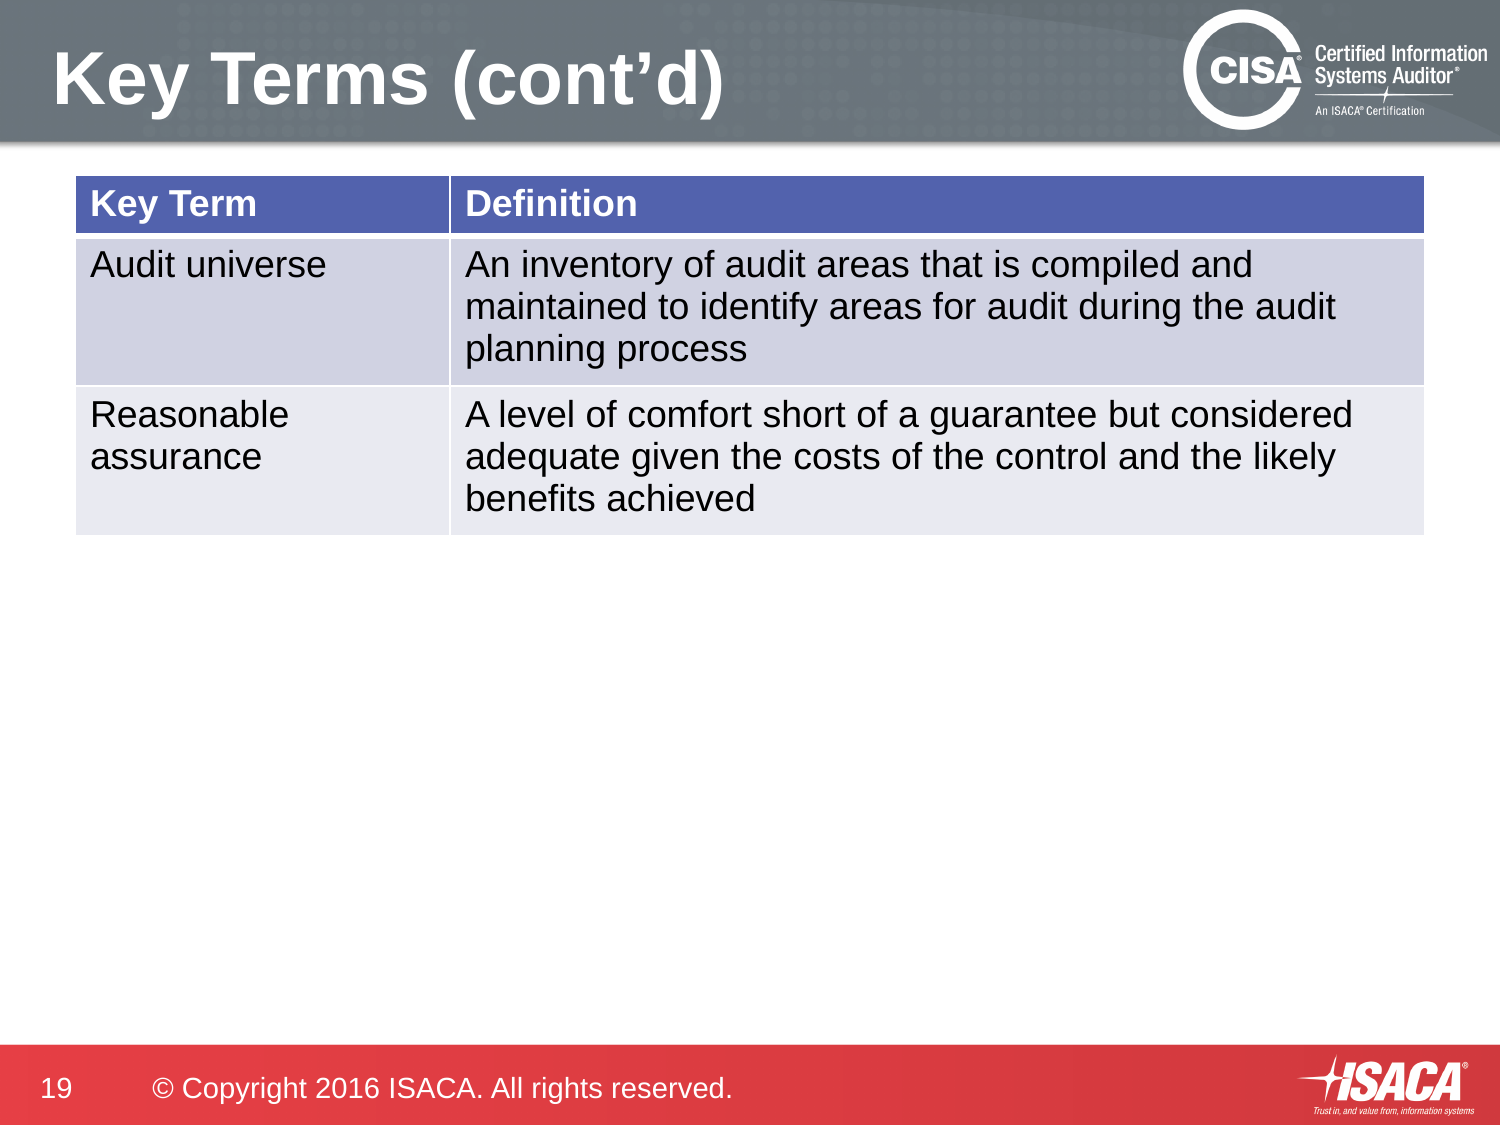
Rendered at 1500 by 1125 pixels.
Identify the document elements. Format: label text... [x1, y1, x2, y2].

table_cell Audit universe [76, 239, 449, 385]
title Key Terms (cont’d) [37, 0, 1200, 150]
picture [0, 0, 1500, 1125]
table_cell An inventory of audit areas that is compiled and maintained to identify areas for audit during the audit planning process [451, 239, 1424, 385]
table_header Key Term [76, 176, 449, 233]
table_cell Reasonable assurance [76, 387, 449, 535]
table_header Definition [451, 176, 1424, 233]
table_cell A level of comfort short of a guarantee but considered adequate given the costs of the control and the likely benefits achieved [451, 387, 1424, 535]
